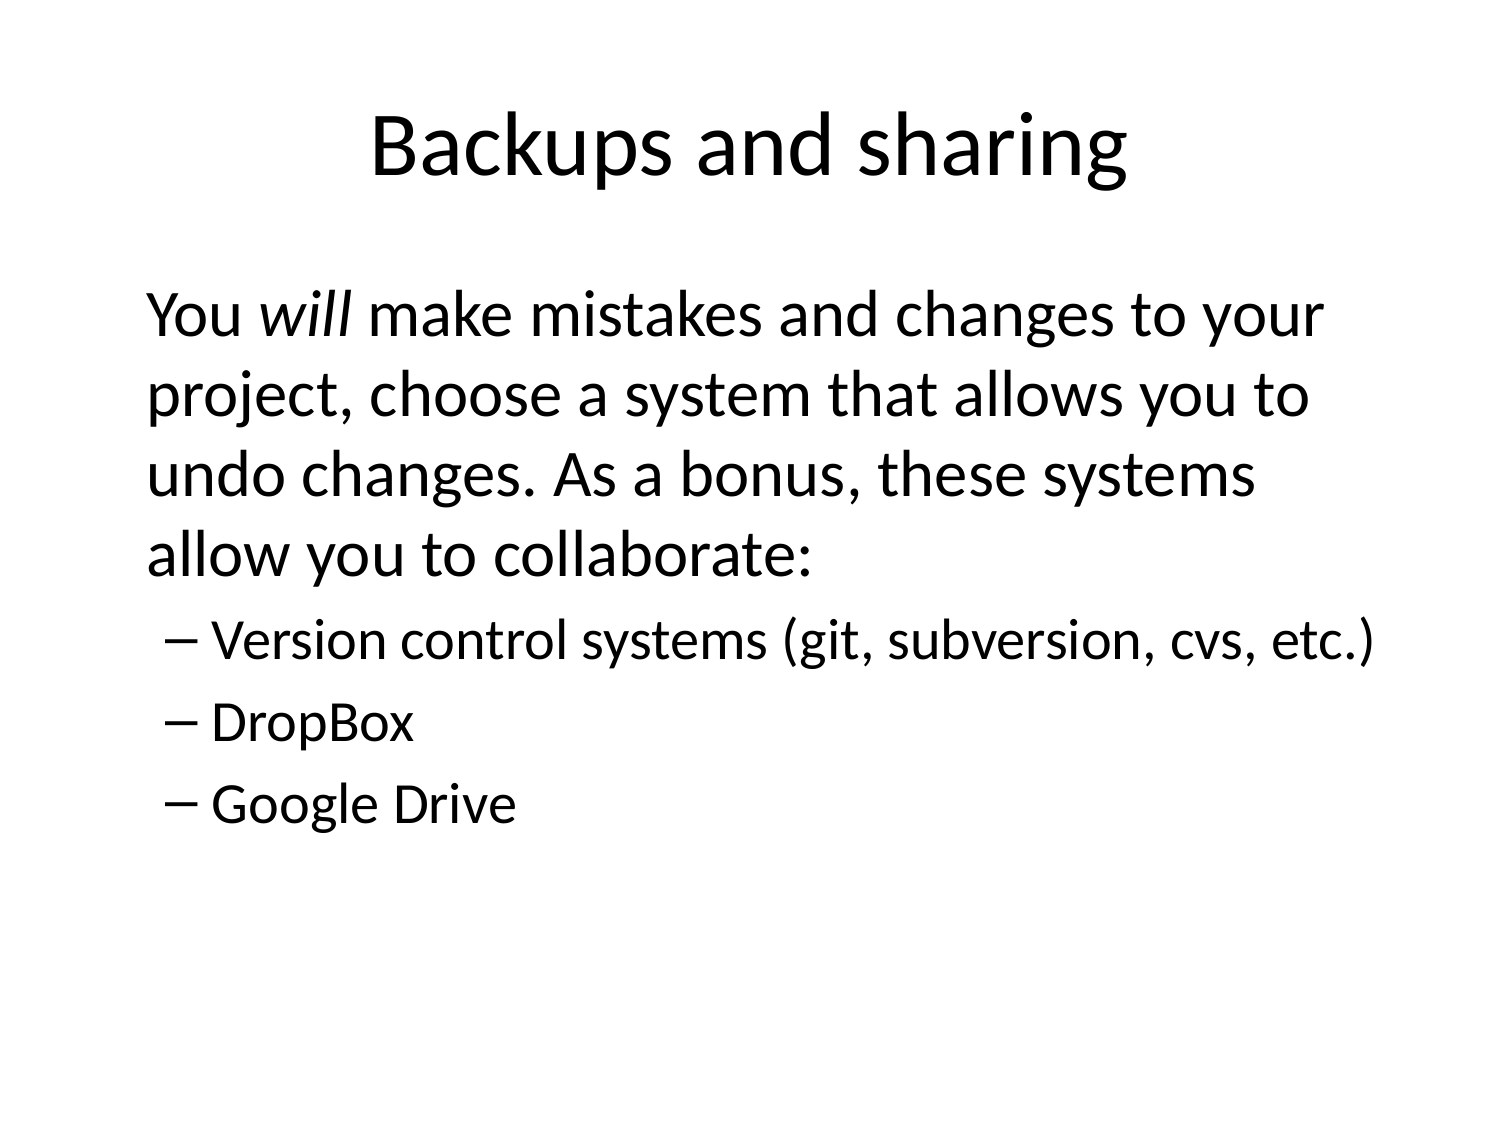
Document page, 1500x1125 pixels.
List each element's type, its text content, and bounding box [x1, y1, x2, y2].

title Backups and sharing [75, 45, 1425, 233]
list You will make mistakes and changes to your project, choose a system that allows you to undo changes. As a bonus, these systems allow you to collaborate: Version control systems (git, subversion, cvs, etc.) DropBox Google Drive [75, 262, 1425, 1005]
